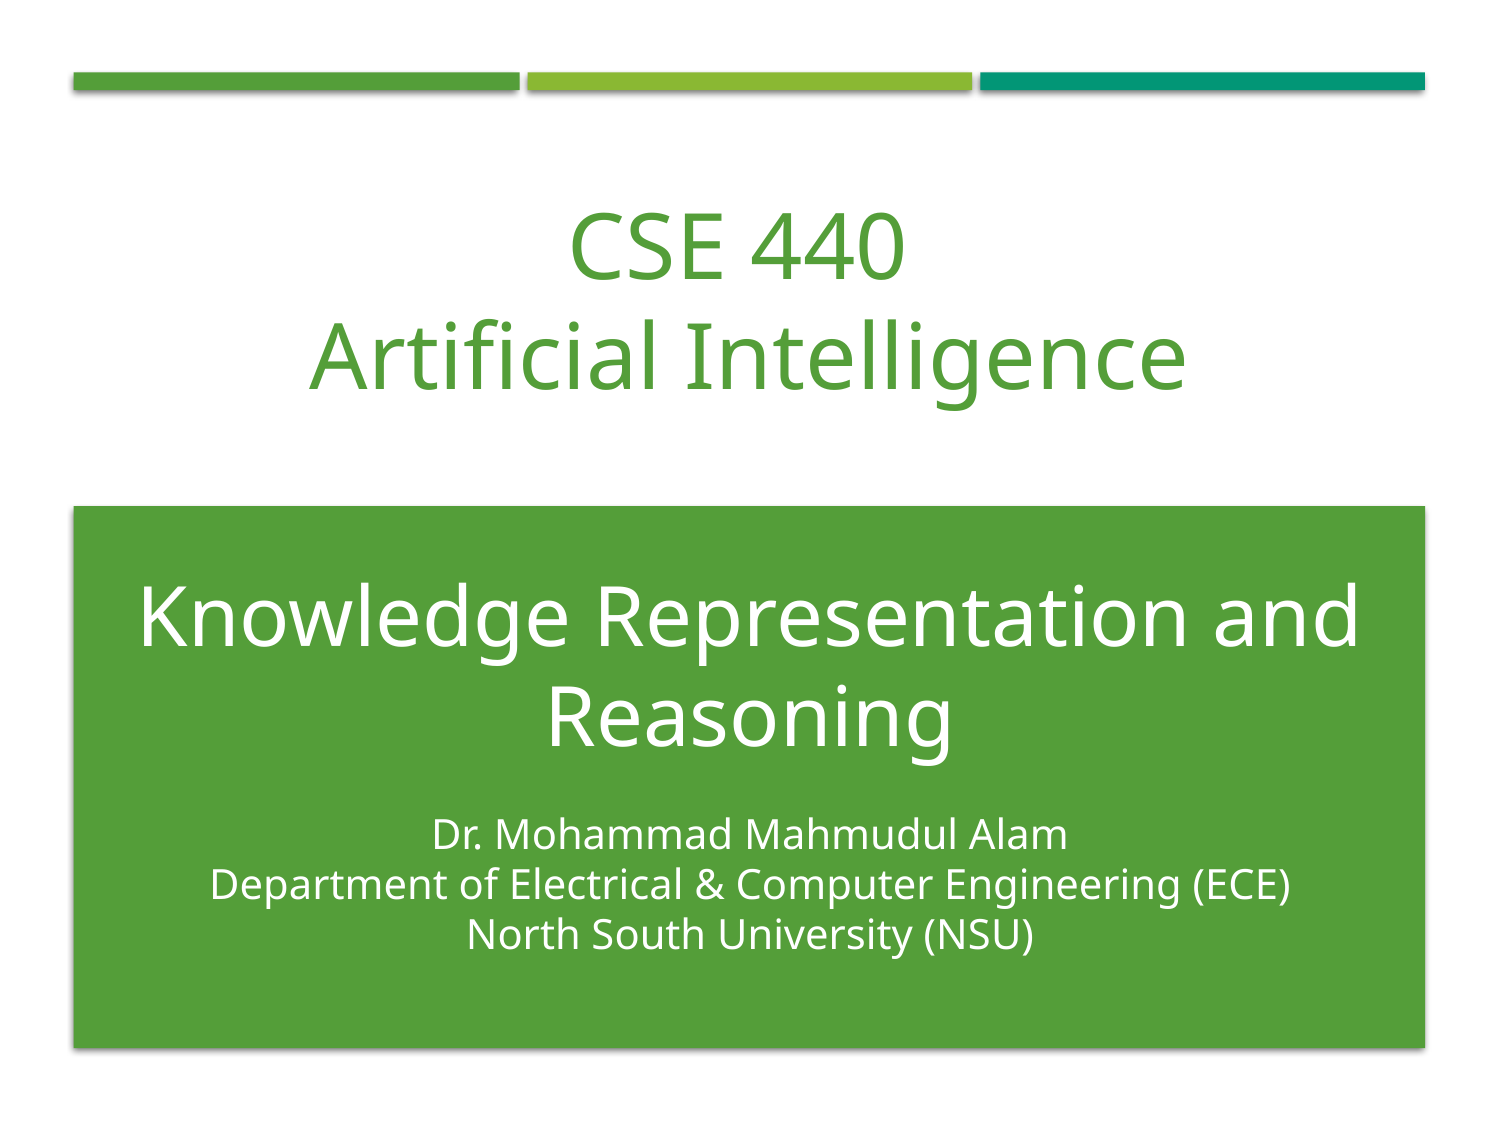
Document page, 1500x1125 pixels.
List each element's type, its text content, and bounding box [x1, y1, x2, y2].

text_box CSE 440 Artificial Intelligence [202, 187, 1298, 408]
text_box Knowledge Representation and Reasoning [119, 563, 1381, 764]
text_box Dr. Mohammad Mahmudul Alam Department of Electrical & Computer Engineering (ECE) North South University (NSU) [152, 807, 1348, 958]
